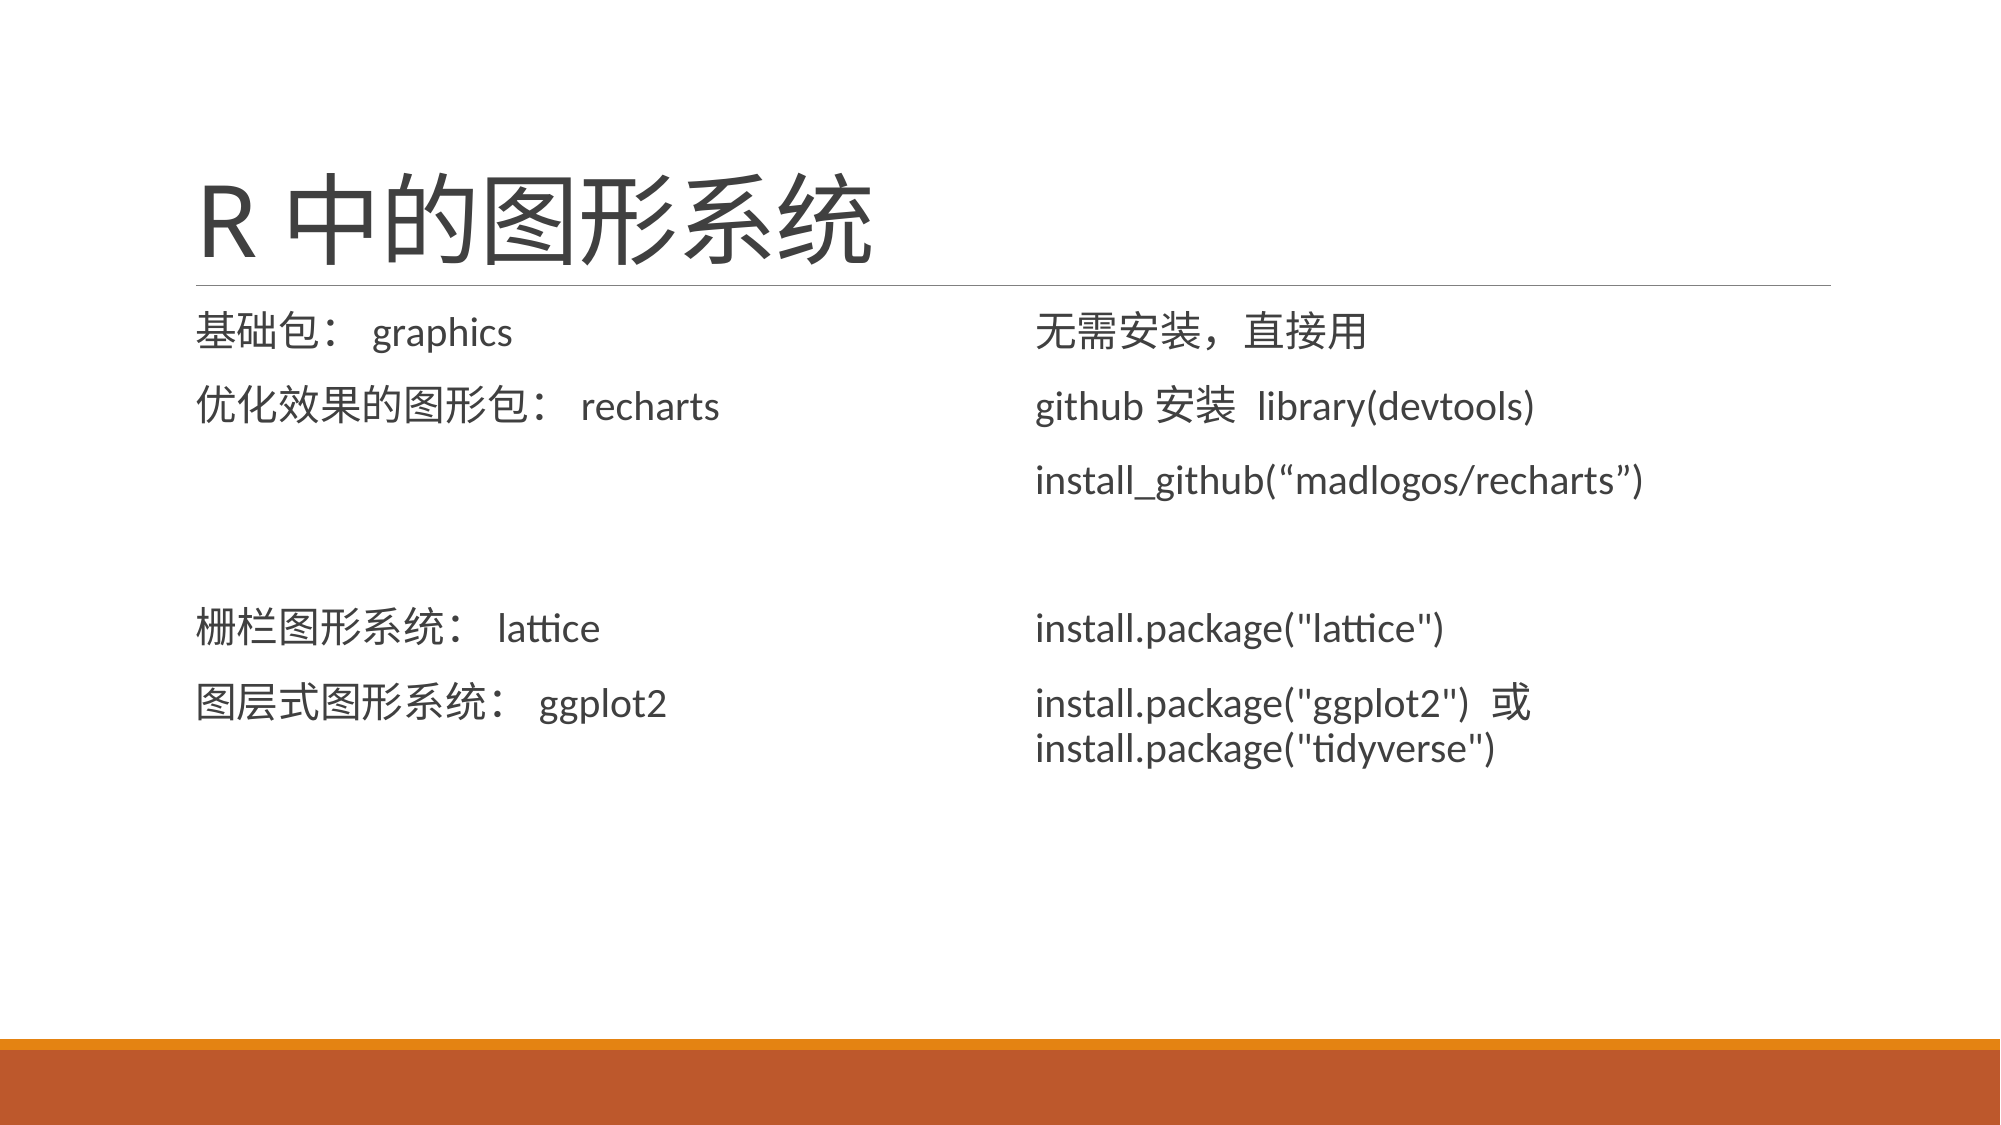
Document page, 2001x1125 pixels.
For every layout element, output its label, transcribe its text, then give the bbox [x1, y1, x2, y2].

list 无需安装，直接用 github安装 library(devtools) install_github(“madlogos/recharts”) install.package("lattice") install.package("ggplot2") 或install.package("tidyverse") [1020, 302, 1830, 930]
title R中的图形系统 [180, 47, 1830, 285]
list 基础包：graphics 优化效果的图形包：recharts 栅栏图形系统：lattice 图层式图形系统：ggplot2 [180, 302, 990, 963]
